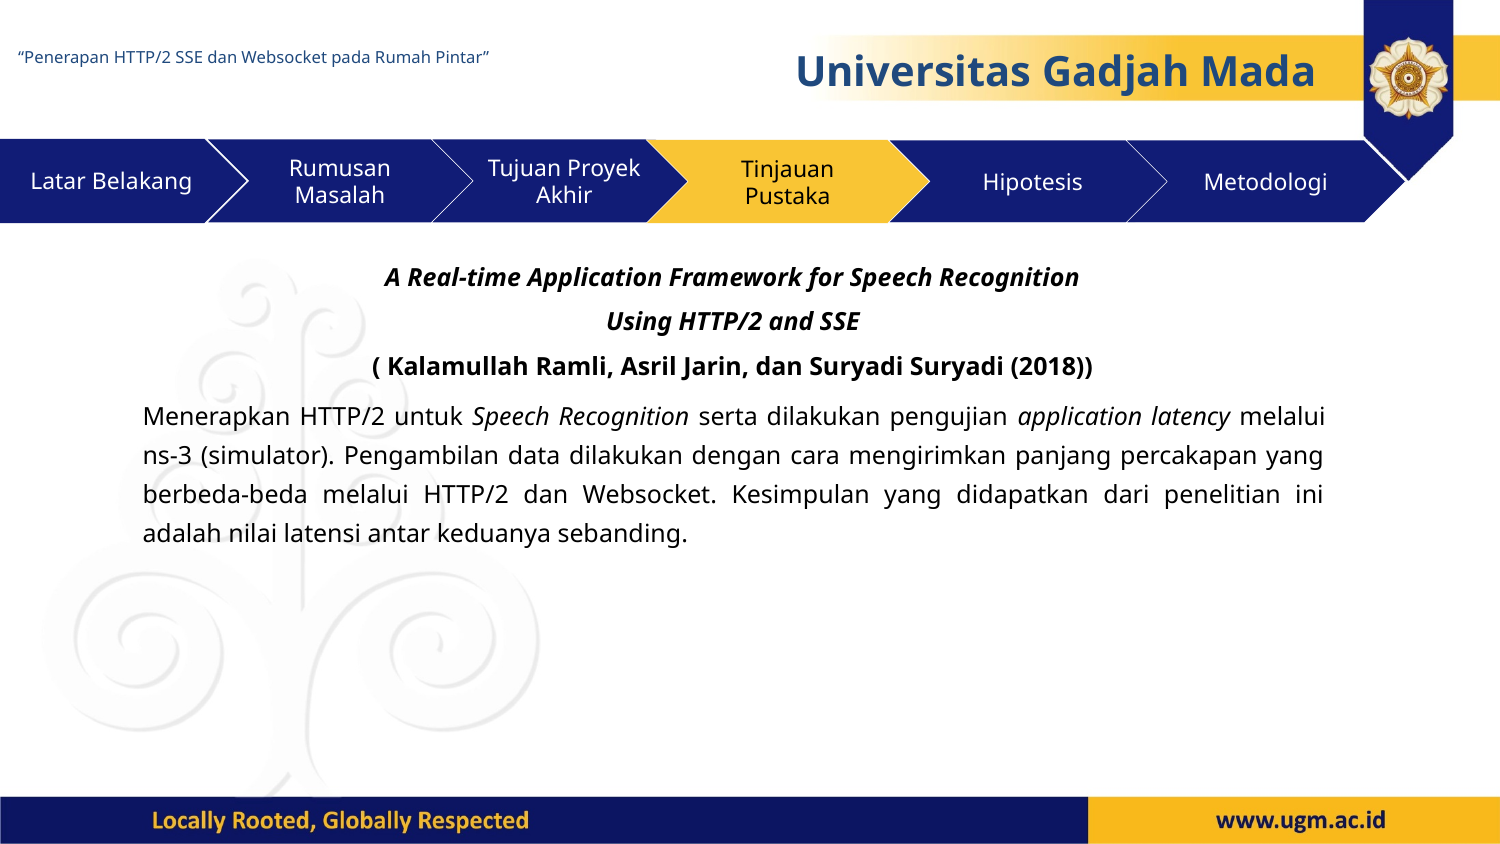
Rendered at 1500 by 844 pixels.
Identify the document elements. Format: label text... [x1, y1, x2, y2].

text_box Menerapkan HTTP/2 untuk Speech Recognition serta dilakukan pengujian application latency melalui ns-3 (simulator). Pengambilan data dilakukan dengan cara mengirimkan panjang percakapan yang berbeda-beda melalui HTTP/2 dan Websocket. Kesimpulan yang didapatkan dari penelitian ini adalah nilai latensi antar keduanya sebanding. [127, 384, 1341, 779]
text_box Hipotesis [886, 138, 1163, 225]
text_box Tujuan Proyek Akhir [429, 136, 684, 225]
picture [0, 0, 1500, 844]
text_box “Penerapan HTTP/2 SSE dan Websocket pada Rumah Pintar” [3, 29, 609, 94]
text_box Metodologi [1124, 138, 1408, 225]
text_box A Real-time Application Framework for Speech Recognition Using HTTP/2 and SSE ( Kalamullah Ramli, Asril Jarin, dan Suryadi Suryadi (2018)) [125, 238, 1341, 329]
text_box Latar Belakang [0, 136, 249, 225]
text_box Universitas Gadjah Mada [759, 37, 1353, 138]
text_box Tinjauan Pustaka [644, 137, 926, 226]
text_box Rumusan Masalah [206, 136, 469, 225]
